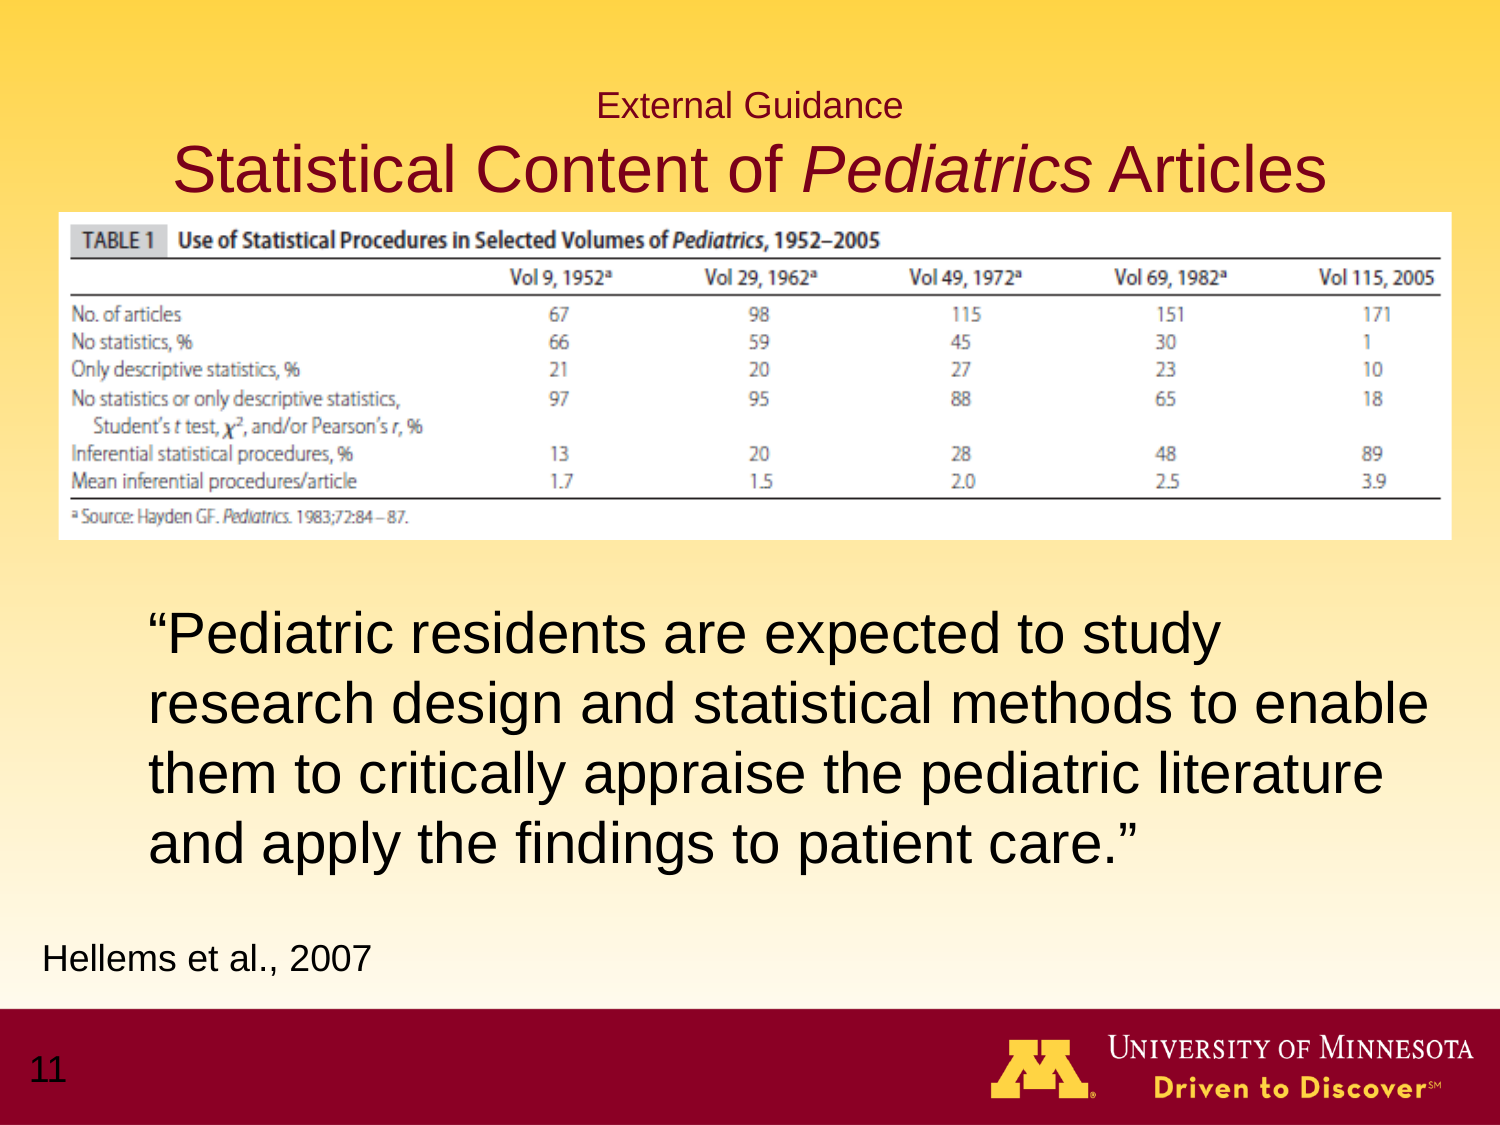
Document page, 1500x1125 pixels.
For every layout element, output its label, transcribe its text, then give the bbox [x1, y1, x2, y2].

title External Guidance Statistical Content of Pediatrics Articles [112, 50, 1388, 210]
text_box “Pediatric residents are expected to study research design and statistical methods to enable them to critically appraise the pediatric literature and apply the findings to patient care.” [58, 587, 1452, 883]
text_box Hellems et al., 2007 [27, 926, 388, 987]
picture [0, 0, 1500, 1125]
